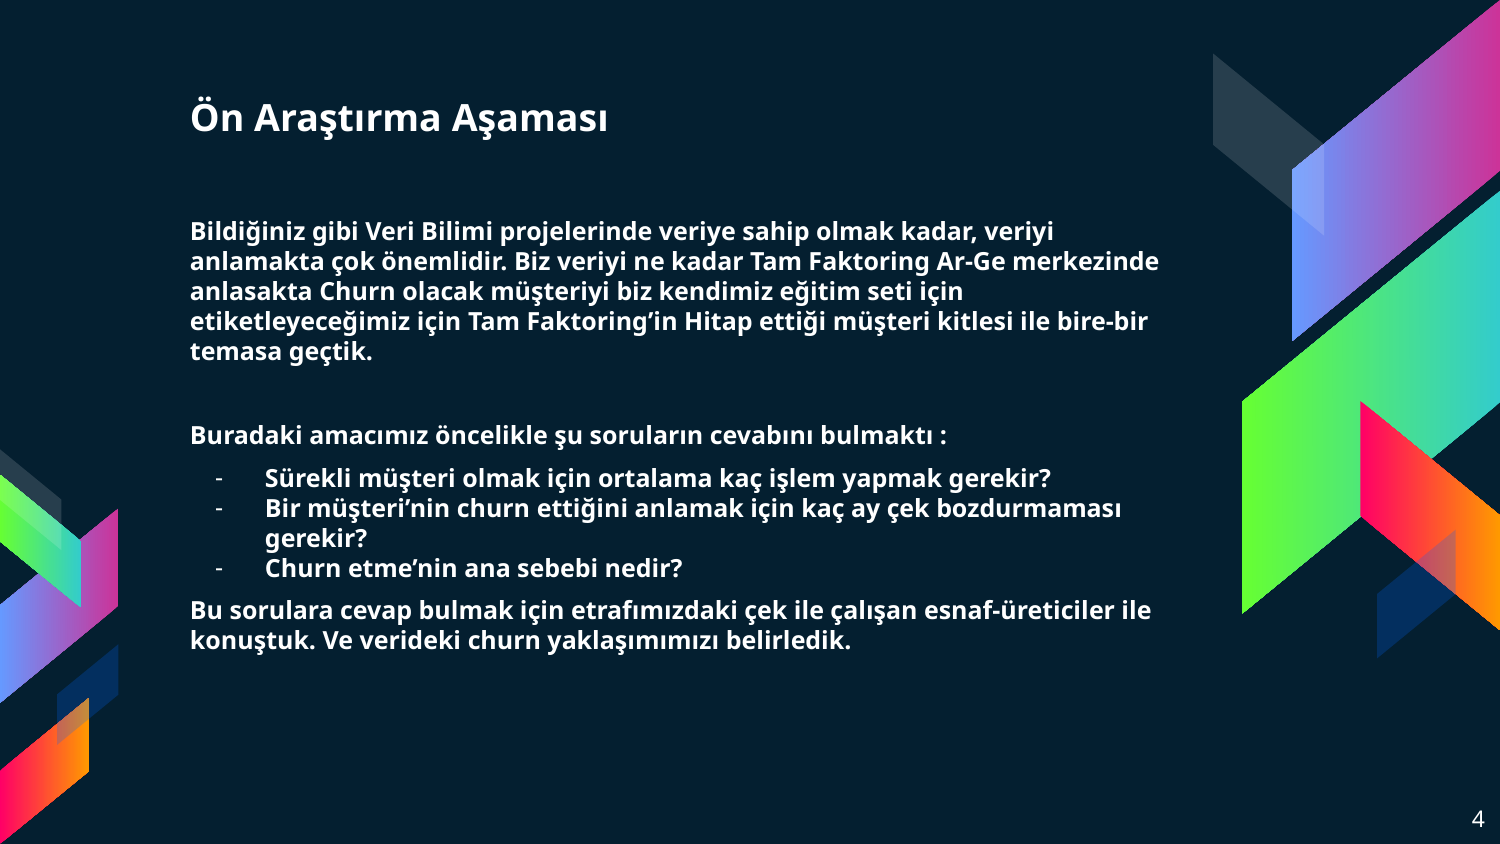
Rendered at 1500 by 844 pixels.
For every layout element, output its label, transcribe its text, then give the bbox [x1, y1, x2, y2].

title Ön Araştırma Aşaması [175, 49, 1155, 155]
slide_number ‹#› [1403, 789, 1500, 844]
list Bildiğiniz gibi Veri Bilimi projelerinde veriye sahip olmak kadar, veriyi anlamakta çok önemlidir. Biz veriyi ne kadar Tam Faktoring Ar-Ge merkezinde anlasakta Churn olacak müşteriyi biz kendimiz eğitim seti için etiketleyeceğimiz için Tam Faktoring’in Hitap ettiği müşteri kitlesi ile bire-bir temasa geçtik. Buradaki amacımız öncelikle şu soruların cevabını bulmaktı : Sürekli müşteri olmak için ortalama kaç işlem yapmak gerekir? Bir müşteri’nin churn ettiğini anlamak için kaç ay çek bozdurmaması gerekir? Churn etme’nin ana sebebi nedir? Bu sorulara cevap bulmak için etrafımızdaki çek ile çalışan esnaf-üreticiler ile konuştuk. Ve verideki churn yaklaşımımızı belirledik. [175, 200, 1200, 790]
